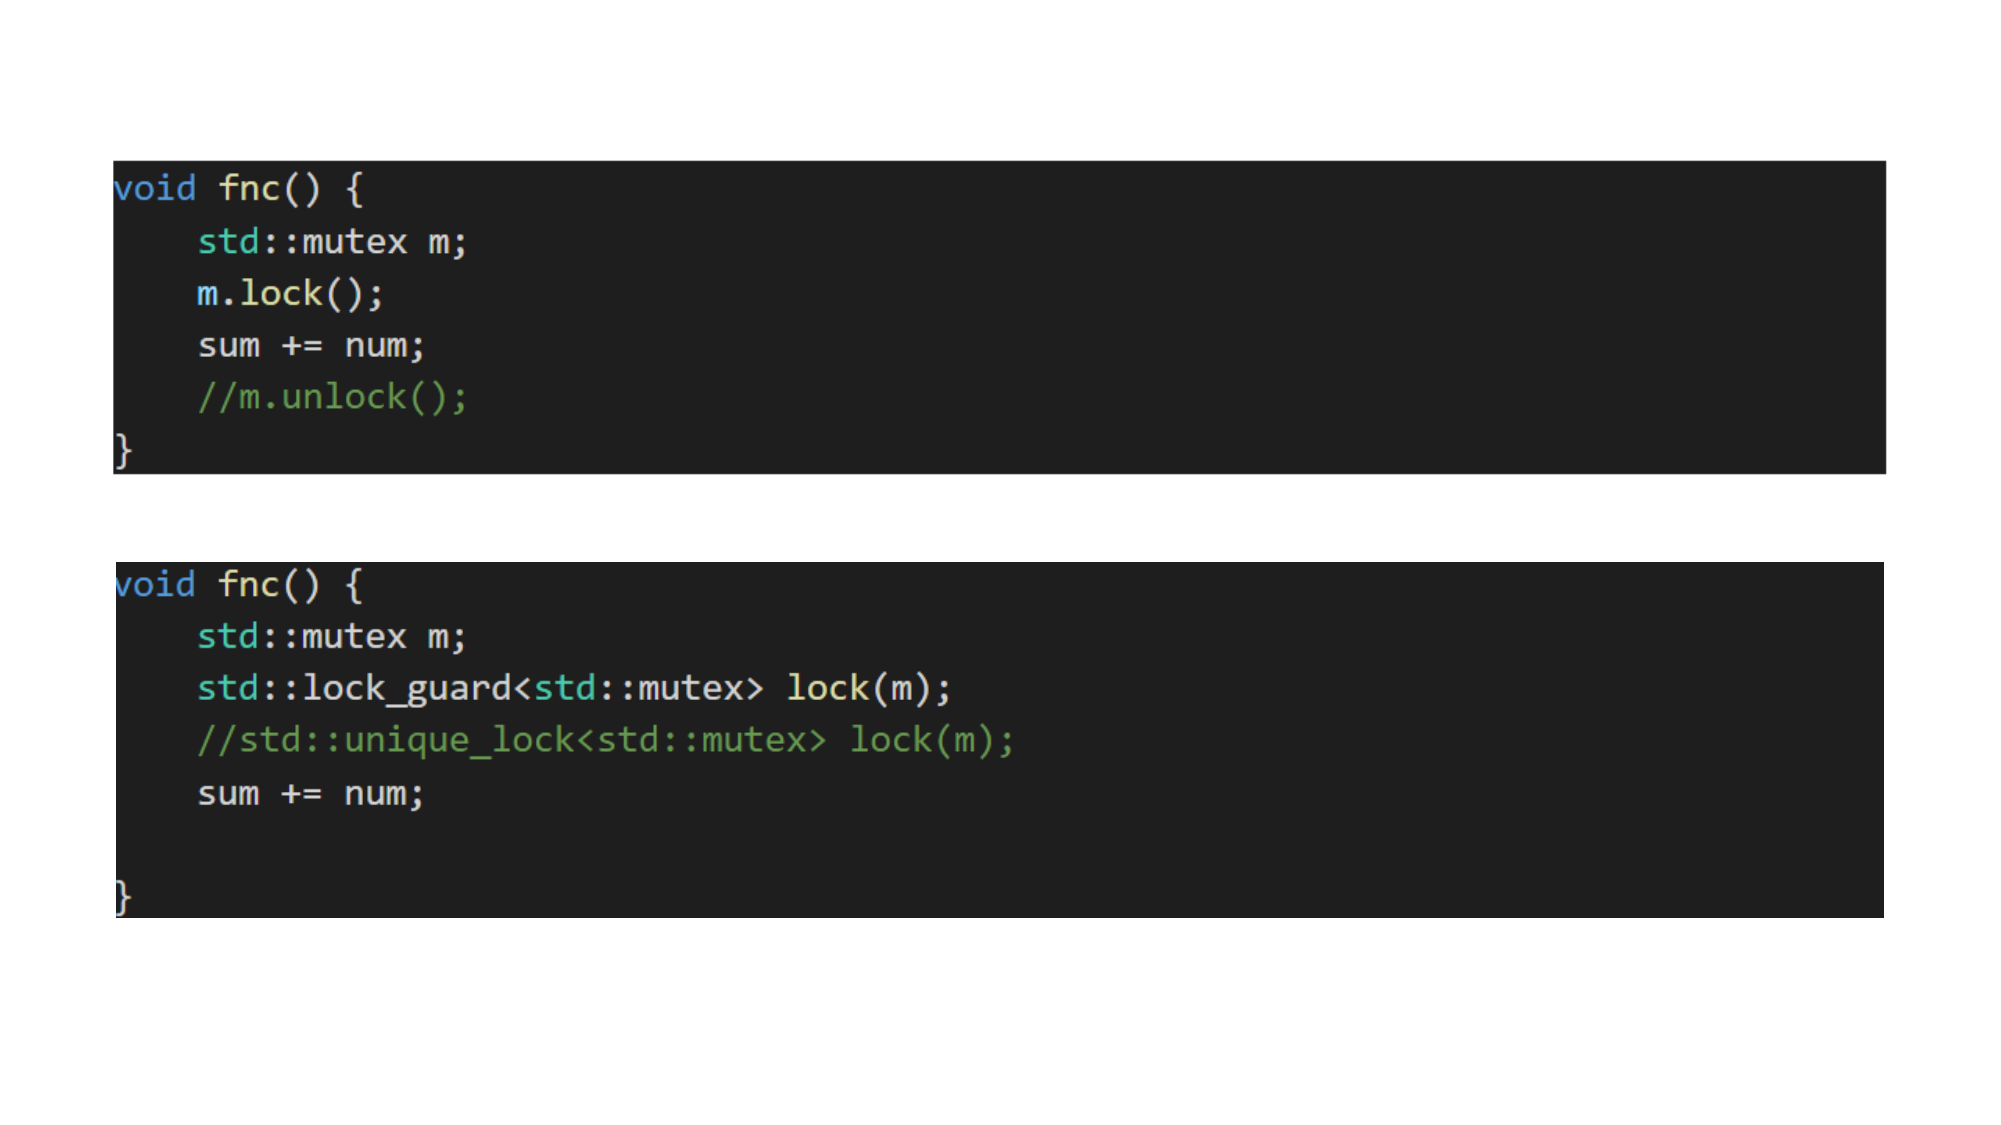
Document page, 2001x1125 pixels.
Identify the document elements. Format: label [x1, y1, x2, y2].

picture [112, 158, 1888, 476]
picture [116, 562, 1884, 918]
